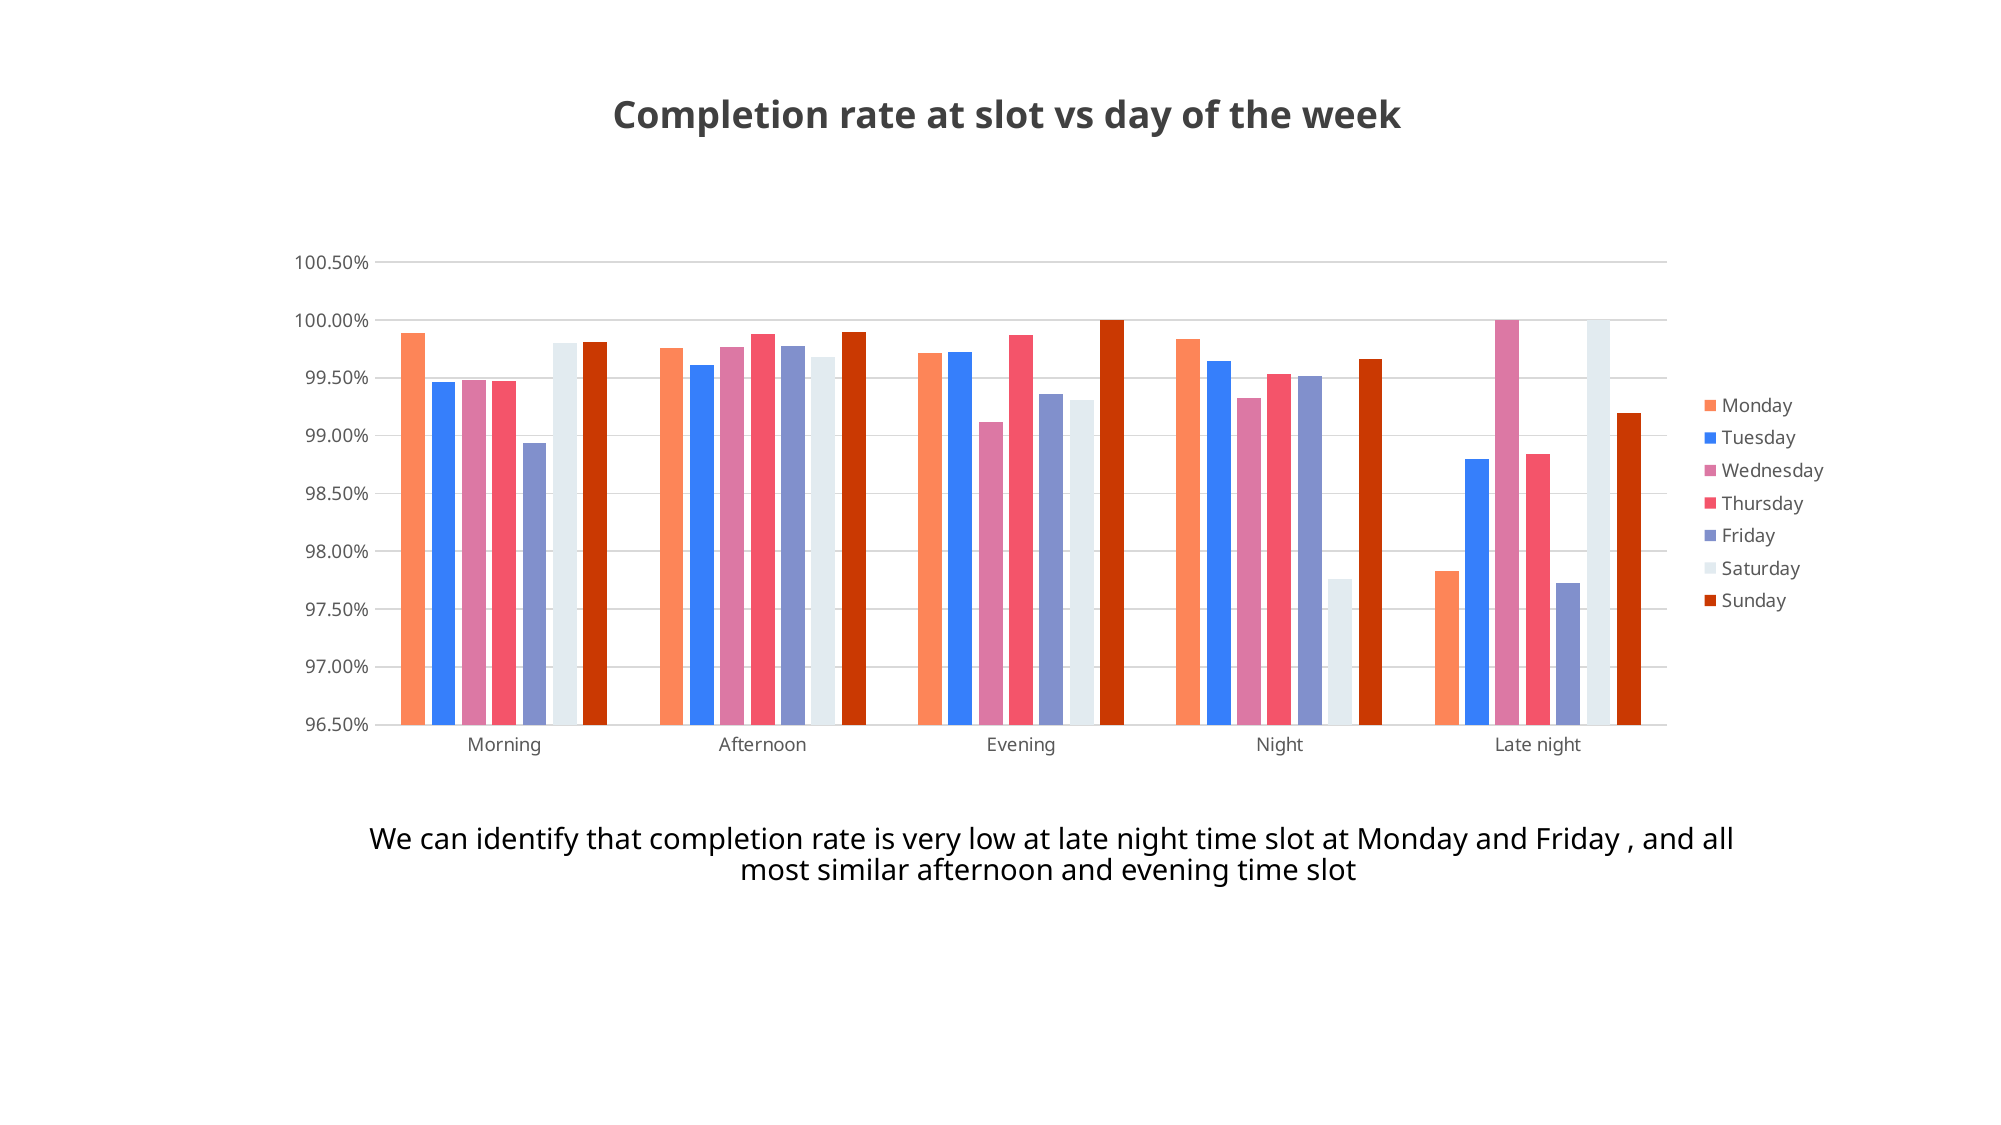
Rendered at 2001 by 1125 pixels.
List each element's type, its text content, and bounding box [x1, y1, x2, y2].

subtitle We can identify that completion rate is very low at late night time slot at Monday and Friday , and all most similar afternoon and evening time slot [317, 816, 1787, 977]
text_box Completion rate at slot vs day of the week [300, 83, 1716, 189]
chart [261, 237, 1843, 769]
